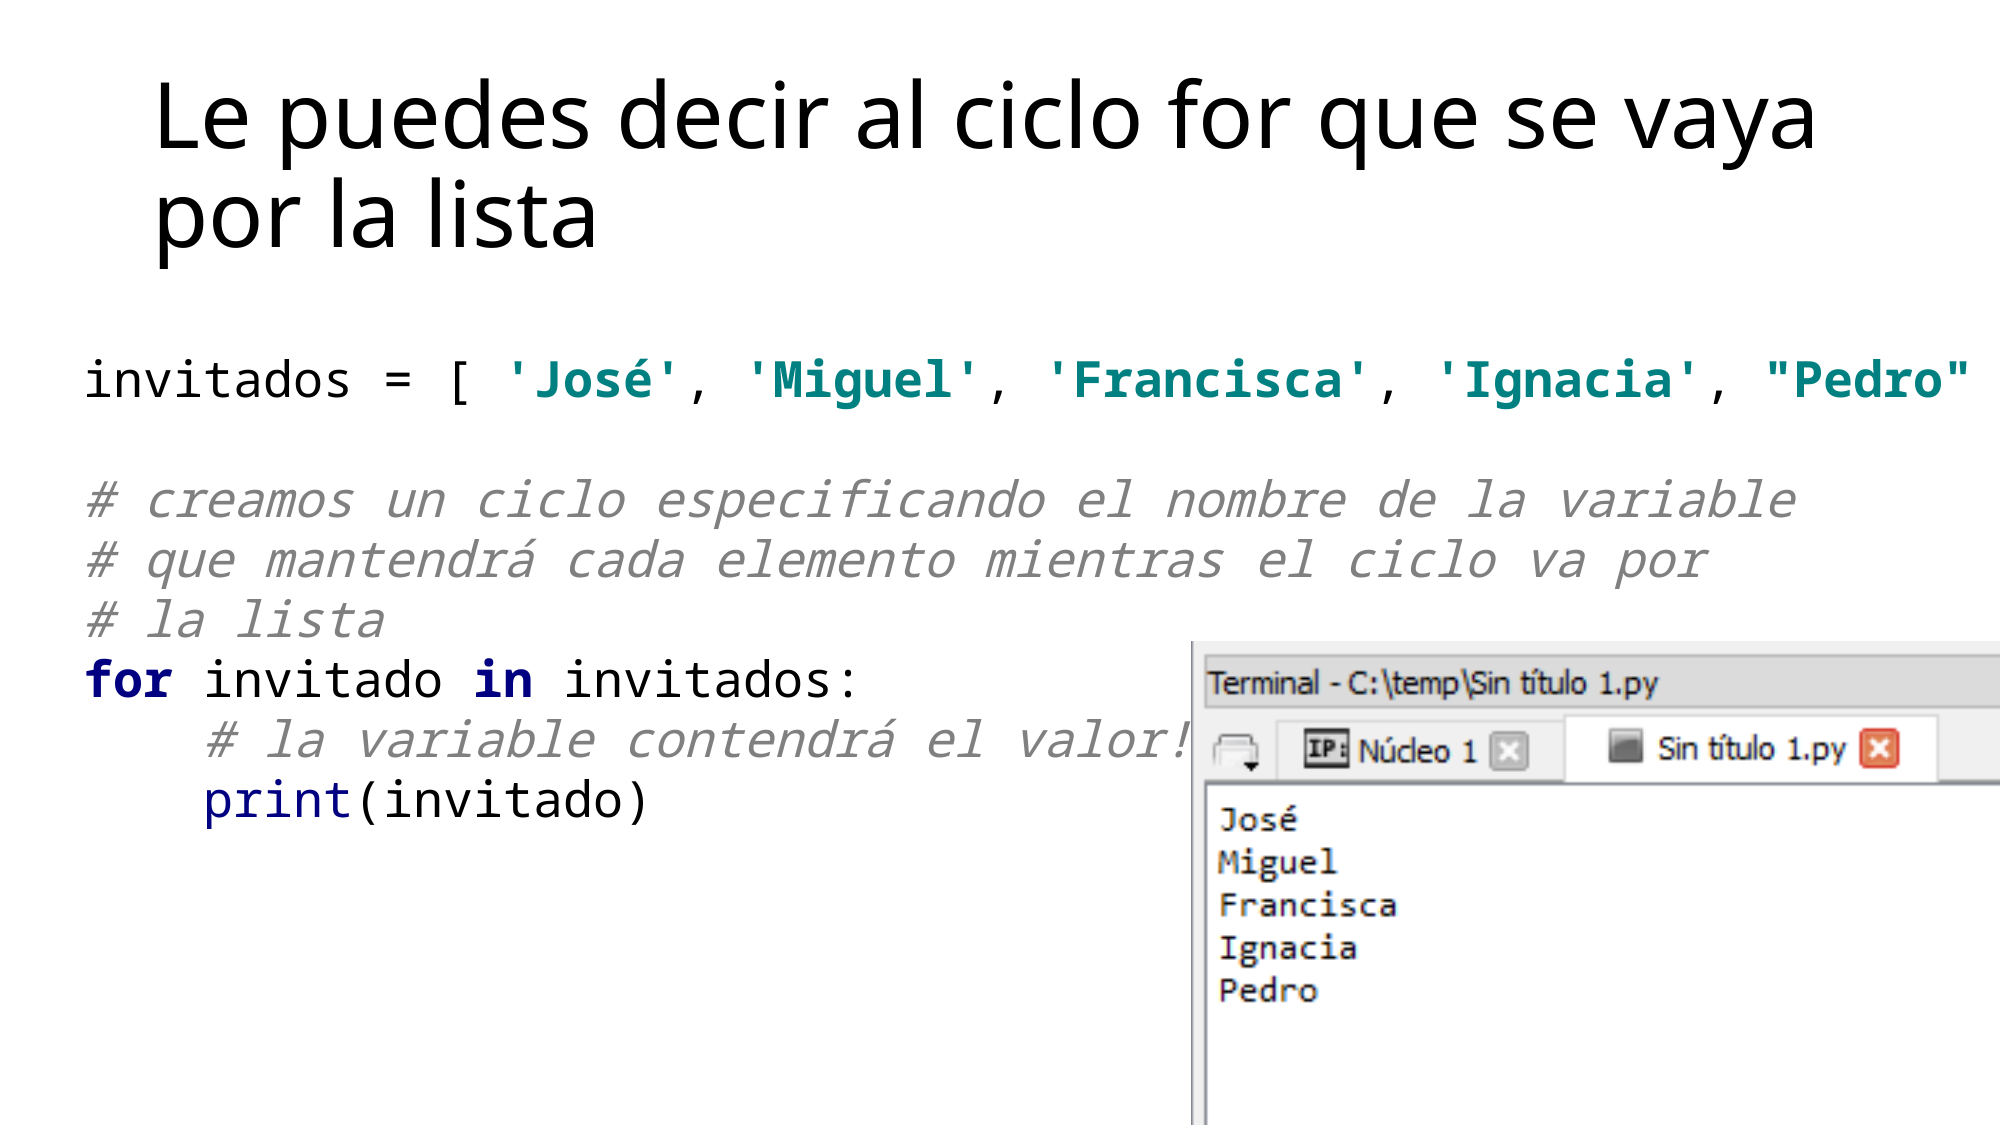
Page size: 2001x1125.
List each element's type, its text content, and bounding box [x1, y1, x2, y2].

title Le puedes decir al ciclo for que se vaya por la lista [137, 59, 1863, 278]
picture [1191, 641, 2000, 1125]
text_box invitados = [ 'José', 'Miguel', 'Francisca', 'Ignacia', "Pedro" ] # creamos un ciclo especificando el nombre de la variable # que mantendrá cada elemento mientras el ciclo va por # la lista for invitado in invitados: # la variable contendrá el valor! print(invitado) [68, 339, 2000, 835]
